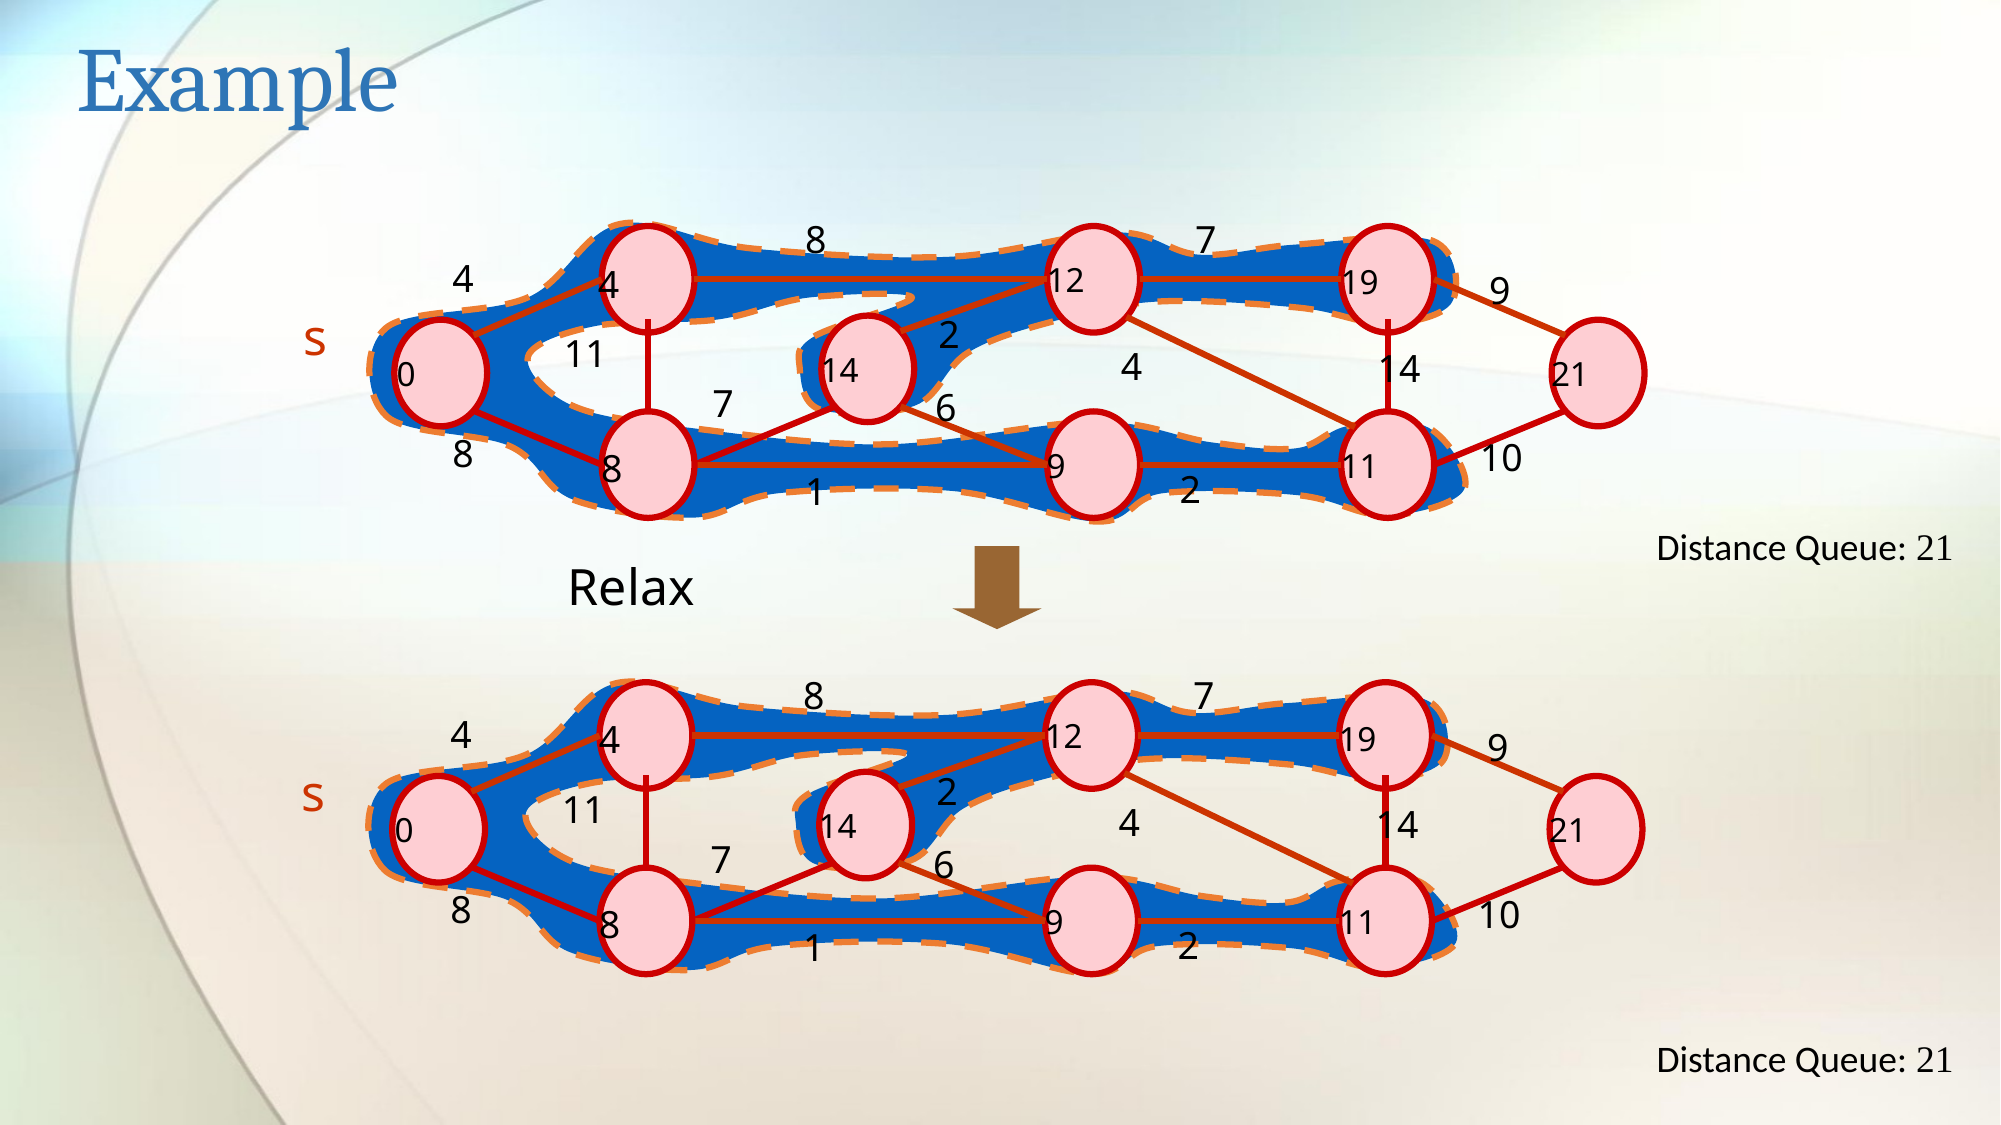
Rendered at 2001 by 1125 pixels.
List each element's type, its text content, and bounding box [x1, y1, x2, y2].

title Example [61, 7, 1487, 143]
picture [0, 0, 2001, 1125]
text_box Distance Queue: 21 [1641, 1027, 1969, 1087]
text_box Distance Queue: 21 [1641, 515, 1969, 576]
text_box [286, 545, 1665, 977]
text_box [288, 208, 1667, 523]
